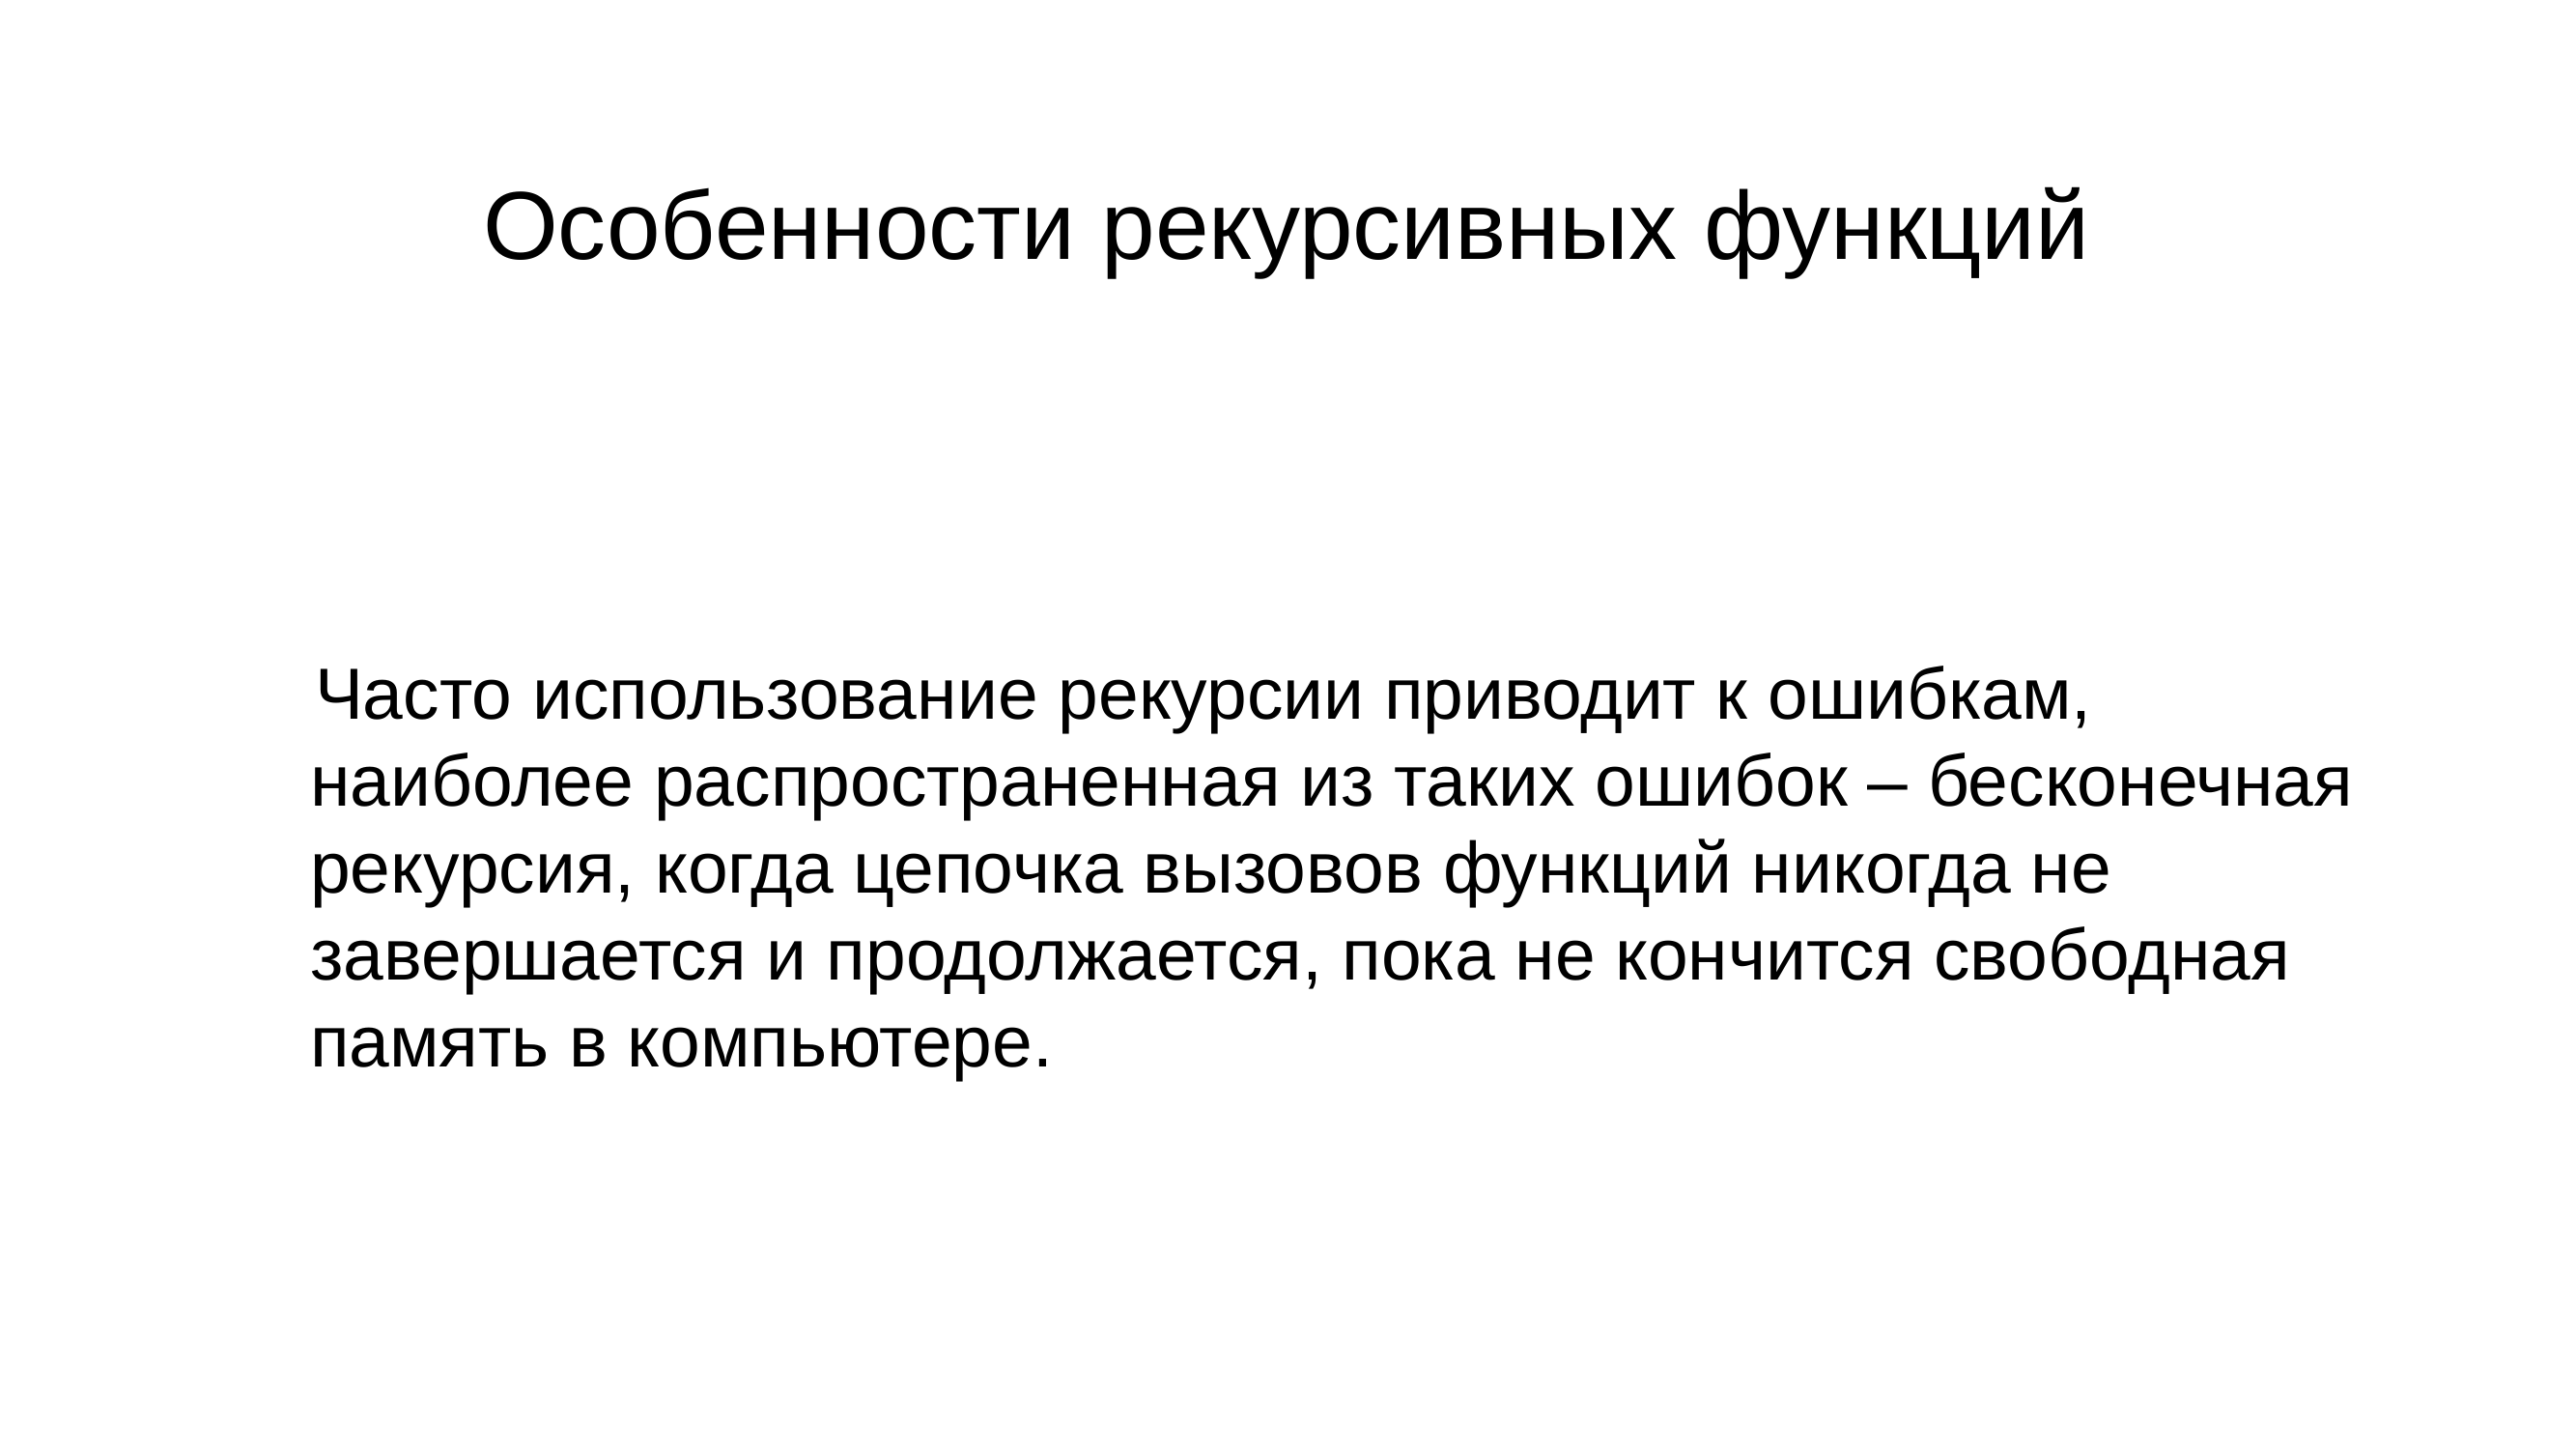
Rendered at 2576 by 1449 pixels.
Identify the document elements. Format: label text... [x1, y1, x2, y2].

title Особенности рекурсивных функций [183, 38, 2391, 403]
list Часто использование рекурсии приводит к ошибкам, наиболее распространенная из таких ошибок – бесконечная рекурсия, когда цепочка вызовов функций никогда не завершается и продолжается, пока не кончится свободная память в компьютере. [183, 412, 2391, 1317]
